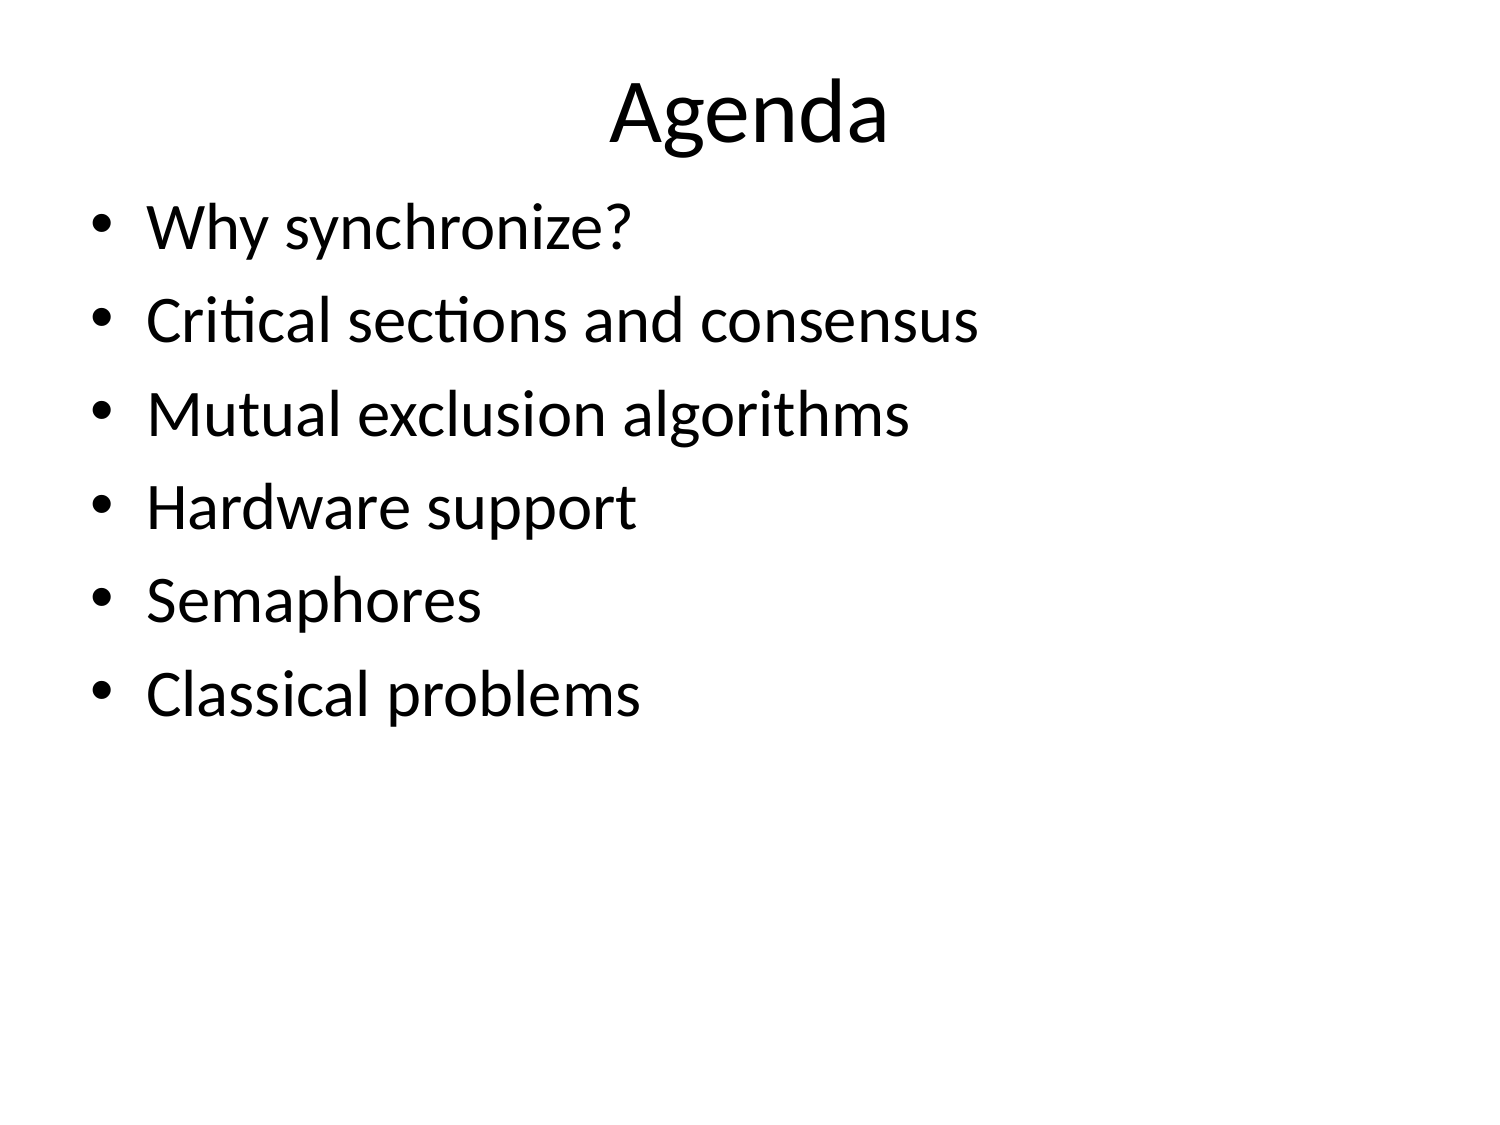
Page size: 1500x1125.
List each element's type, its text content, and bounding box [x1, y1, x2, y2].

list Why synchronize? Critical sections and consensus Mutual exclusion algorithms Hardware support Semaphores Classical problems [75, 174, 1500, 1125]
title Agenda [75, 12, 1425, 174]
